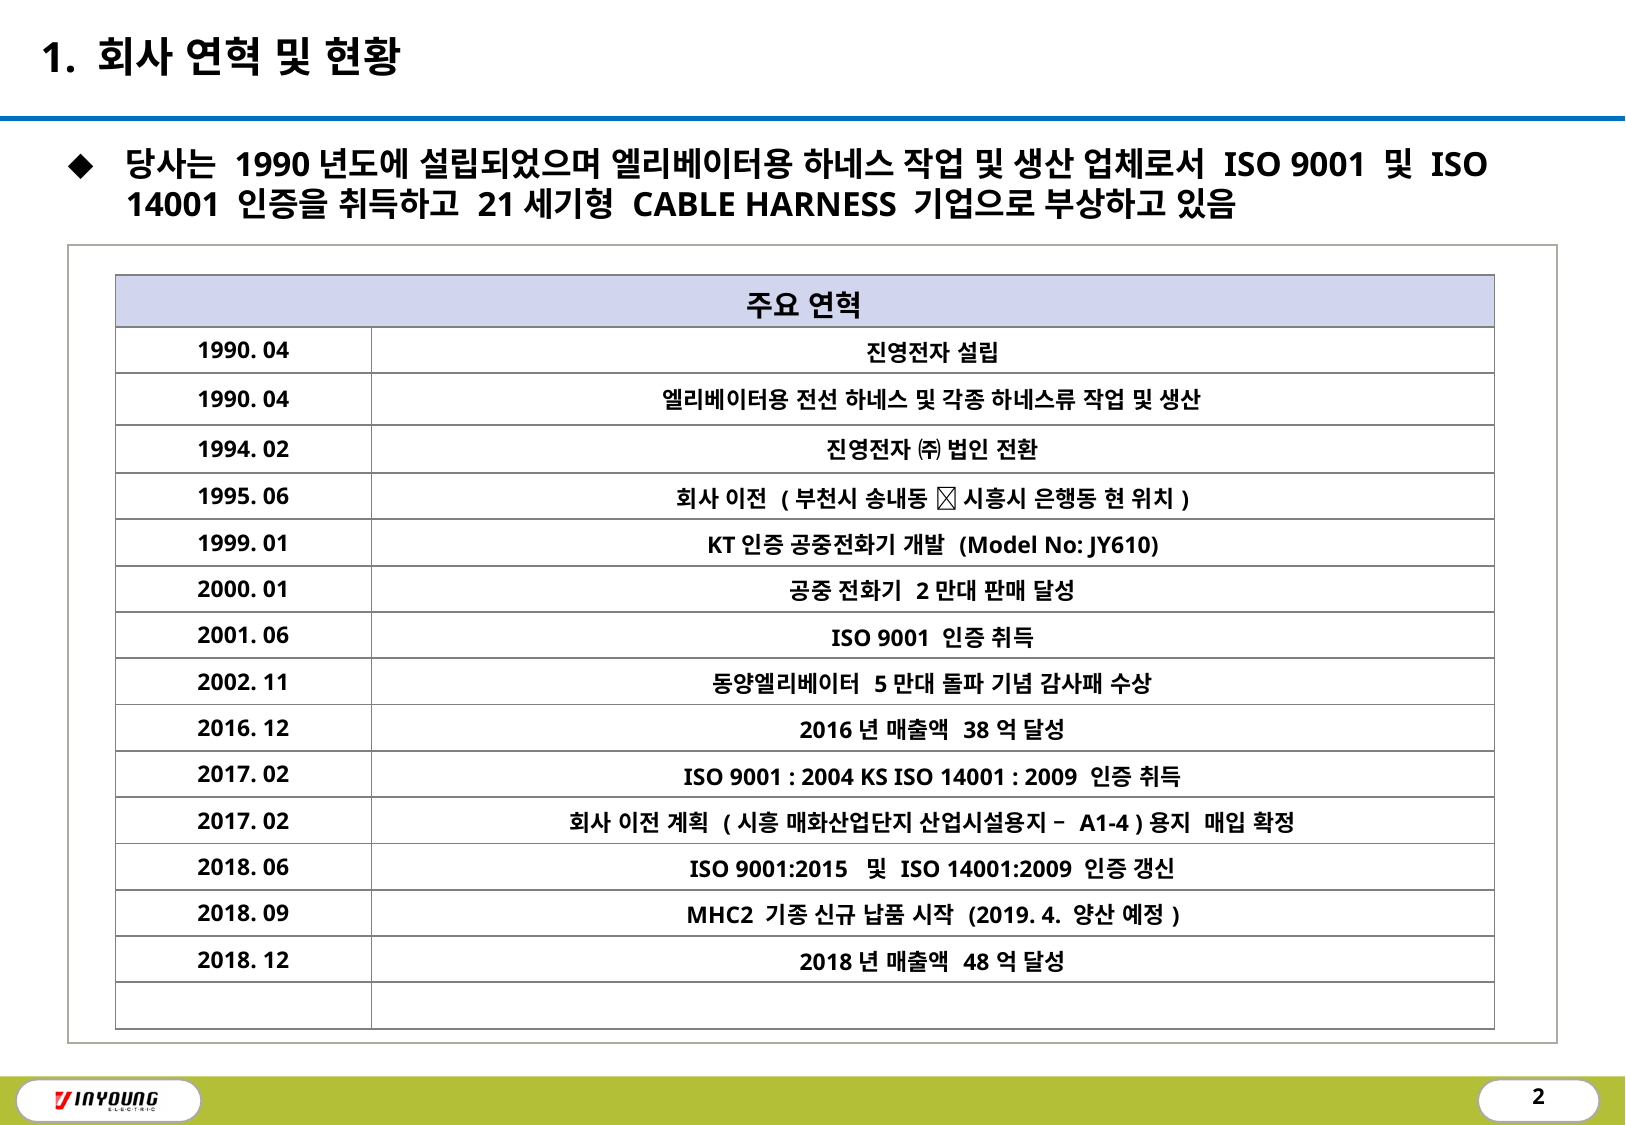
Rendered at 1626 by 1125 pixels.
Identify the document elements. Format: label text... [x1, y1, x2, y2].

table_cell 1990. 04 [116, 328, 371, 372]
table_cell ISO 9001:2015 및 ISO 14001:2009 인증 갱신 [372, 844, 1494, 889]
table_cell 1994. 02 [116, 426, 371, 472]
table_cell KT인증 공중전화기 개발 (Model No: JY610) [372, 520, 1494, 565]
table_cell 2018년 매출액 48억 달성 [372, 937, 1494, 981]
table_cell 공중 전화기 2만대 판매 달성 [372, 567, 1494, 611]
table_cell 1999. 01 [116, 520, 371, 565]
table_cell [372, 983, 1494, 1028]
table_cell 2018. 12 [116, 937, 371, 981]
table_cell 엘리베이터용 전선 하네스 및 각종 하네스류 작업 및 생산 [372, 374, 1494, 424]
table_cell MHC2 기종 신규 납품 시작 (2019. 4. 양산 예정) [372, 891, 1494, 935]
table_header 주요 연혁 [116, 276, 1494, 326]
table_cell 2017. 02 [116, 752, 371, 796]
table_cell 2016. 12 [116, 705, 371, 750]
table_cell 1990. 04 [116, 374, 371, 424]
text_box 1. 회사 연혁 및 현황 [40, 30, 403, 82]
table_cell 2017. 02 [116, 798, 371, 843]
table_cell 2018. 09 [116, 891, 371, 935]
table_cell 회사 이전 계획 (시흥 매화산업단지 산업시설용지 – A1-4 )용지 매입 확정 [372, 798, 1494, 843]
table_cell ISO 9001 인증 취득 [372, 613, 1494, 657]
table_cell 2001. 06 [116, 613, 371, 657]
table_cell 진영전자 ㈜ 법인 전환 [372, 426, 1494, 472]
table_cell 동양엘리베이터 5만대 돌파 기념 감사패 수상 [372, 659, 1494, 704]
table_cell ISO 9001 : 2004 KS ISO 14001 : 2009 인증 취득 [372, 752, 1494, 796]
table_cell 2000. 01 [116, 567, 371, 611]
table_cell [116, 983, 371, 1028]
table_cell 2016년 매출액 38억 달성 [372, 705, 1494, 750]
picture [51, 1083, 167, 1118]
table_cell 진영전자 설립 [372, 328, 1494, 372]
text_box 당사는 1990년도에 설립되었으며 엘리베이터용 하네스 작업 및 생산 업체로서 ISO 9001 및 ISO 14001 인증을 취득하고 21세기형 CABLE HARNESS 기업으로 부상하고 있음 [67, 143, 1557, 223]
table_cell 2002. 11 [116, 659, 371, 704]
table_cell 2018. 06 [116, 844, 371, 889]
table_cell 1995. 06 [116, 474, 371, 518]
table_cell 회사 이전 (부천시 송내동  시흥시 은행동 현 위치) [372, 474, 1494, 518]
